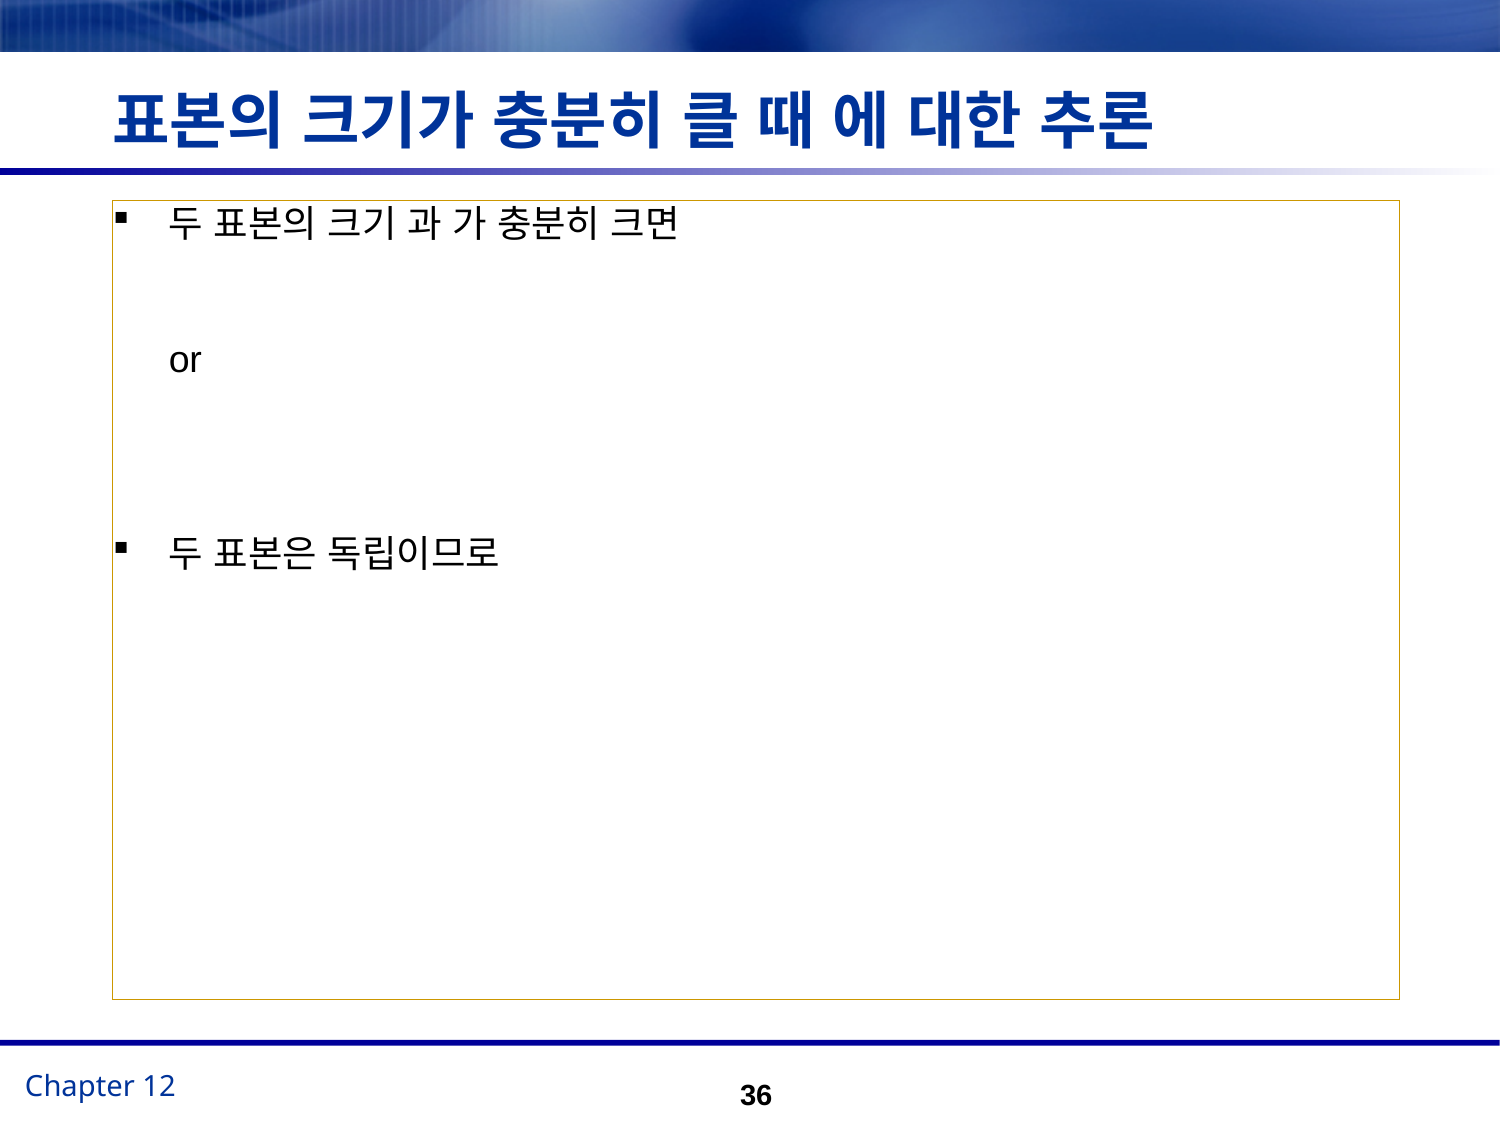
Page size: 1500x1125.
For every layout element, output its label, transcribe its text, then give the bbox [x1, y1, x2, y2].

slide_number 36 [699, 1062, 788, 1125]
picture [0, 0, 1500, 52]
